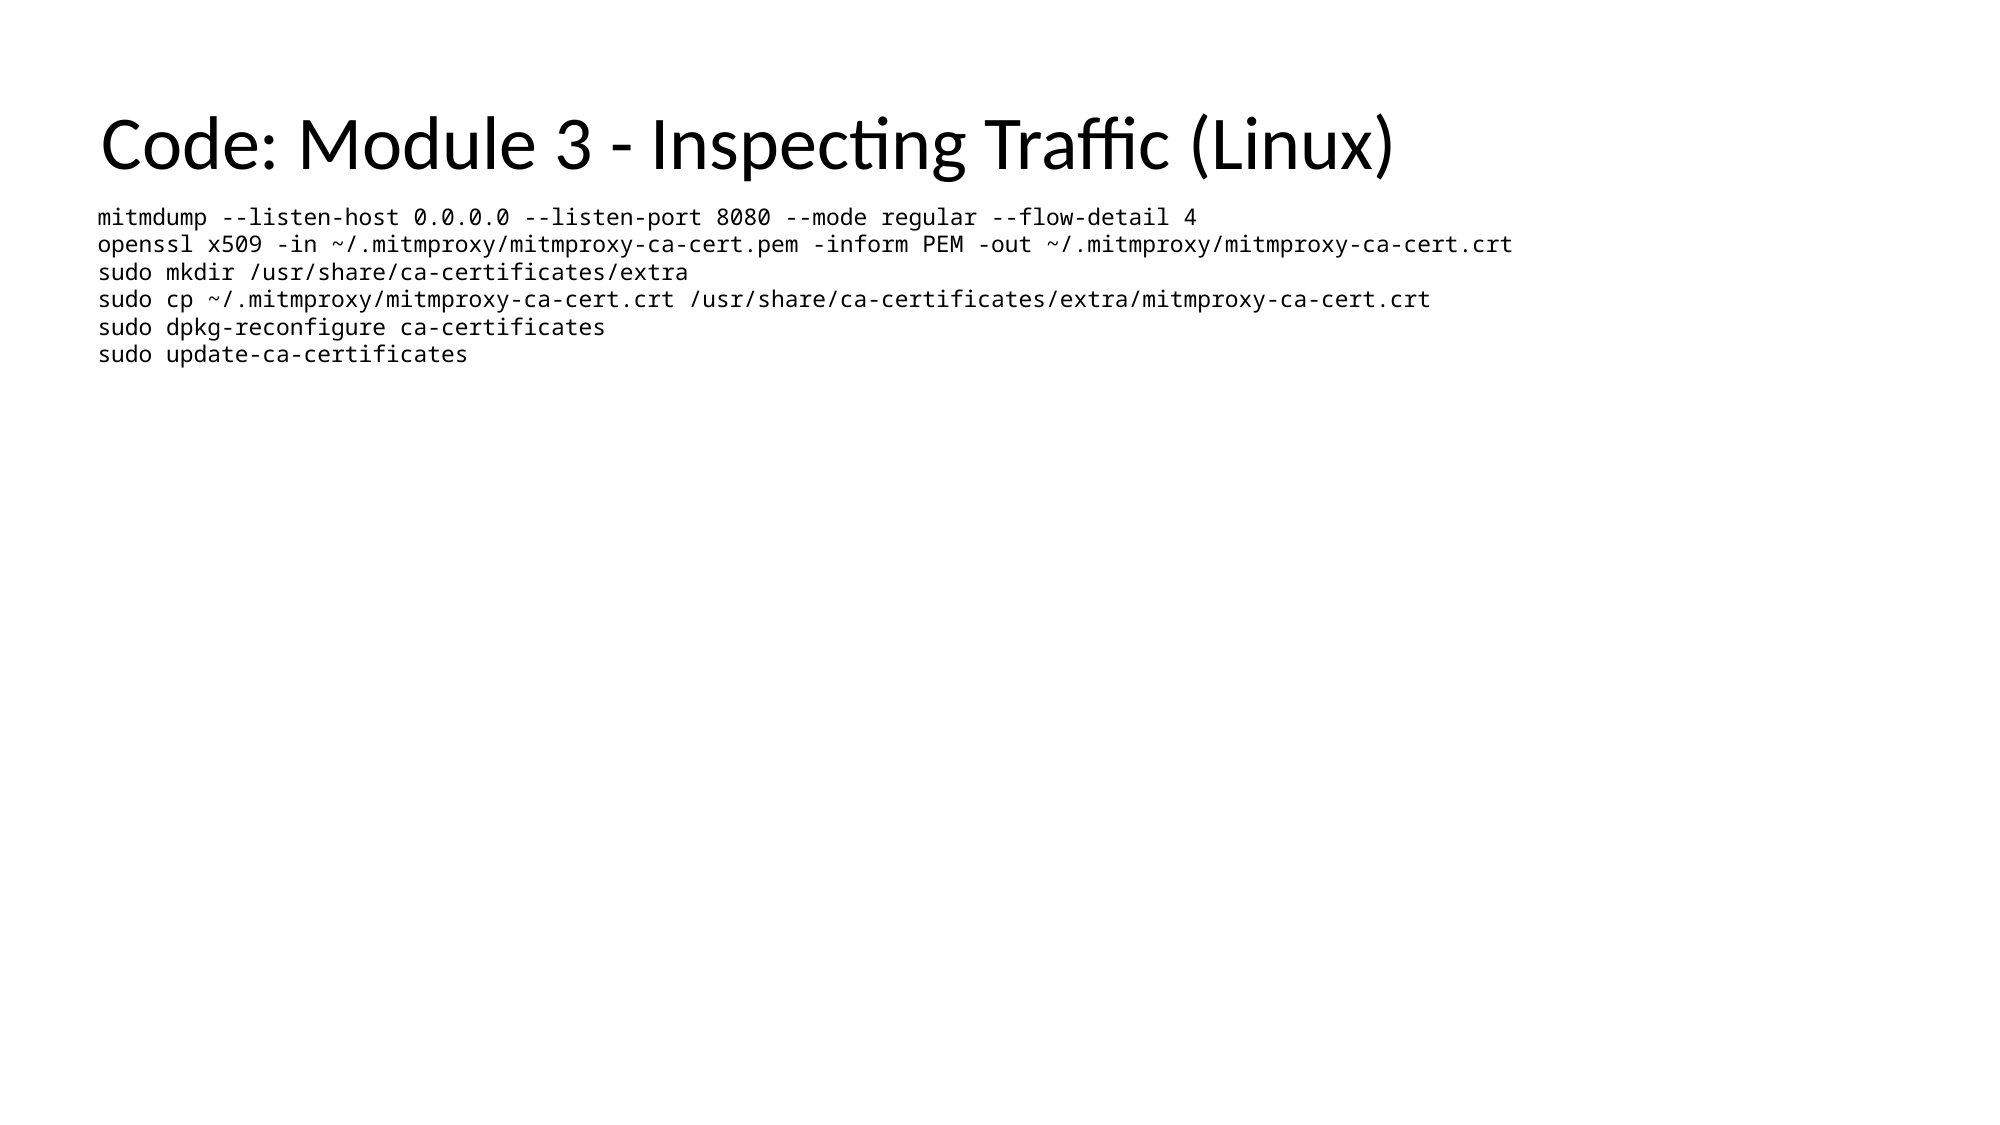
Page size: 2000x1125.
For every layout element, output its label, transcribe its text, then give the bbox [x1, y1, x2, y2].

text_box mitmdump --listen-host 0.0.0.0 --listen-port 8080 --mode regular --flow-detail 4 openssl x509 -in ~/.mitmproxy/mitmproxy-ca-cert.pem -inform PEM -out ~/.mitmproxy/mitmproxy-ca-cert.crt sudo mkdir /usr/share/ca-certificates/extra sudo cp ~/.mitmproxy/mitmproxy-ca-cert.crt /usr/share/ca-certificates/extra/mitmproxy-ca-cert.crt sudo dpkg-reconfigure ca-certificates sudo update-ca-certificates [74, 194, 1925, 1050]
title Code: Module 3 - Inspecting Traffic (Linux) [75, 45, 1425, 194]
